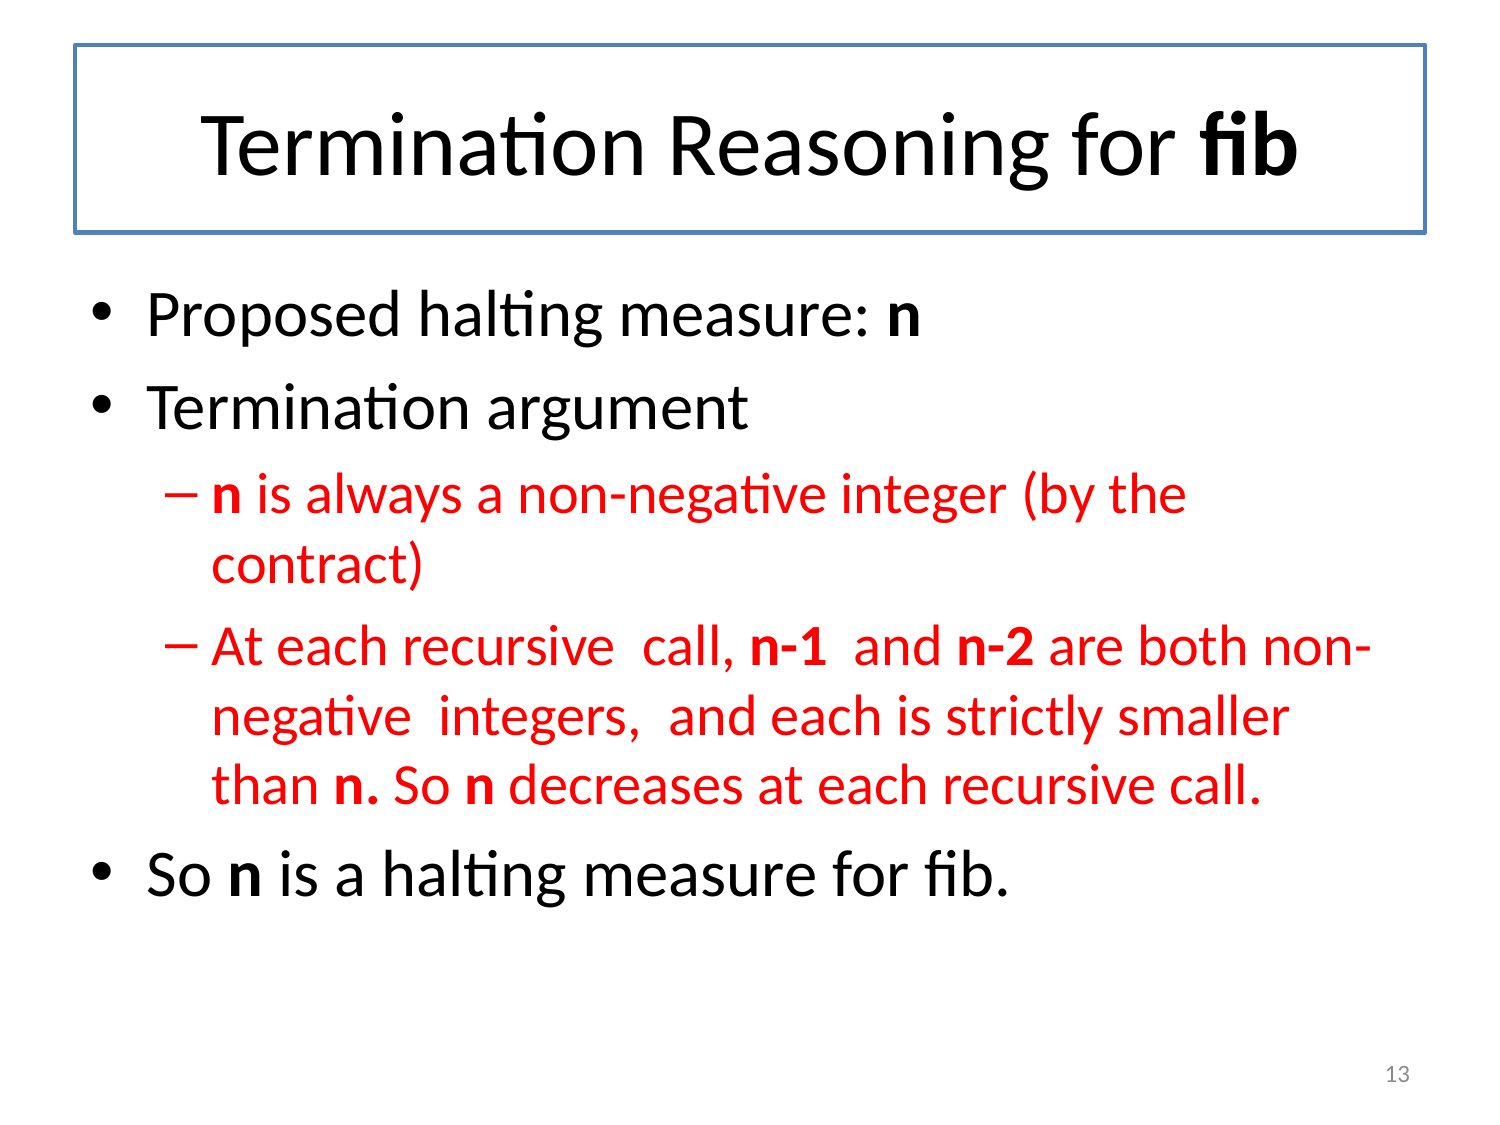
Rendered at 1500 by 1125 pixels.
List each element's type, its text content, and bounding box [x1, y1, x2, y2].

slide_number 13 [1074, 1042, 1425, 1103]
title Termination Reasoning for fib [73, 43, 1427, 235]
list Proposed halting measure: n Termination argument n is always a non-negative integer (by the contract) At each recursive call, n-1 and n-2 are both non-negative integers, and each is strictly smaller than n. So n decreases at each recursive call. So n is a halting measure for fib. [75, 262, 1425, 1005]
